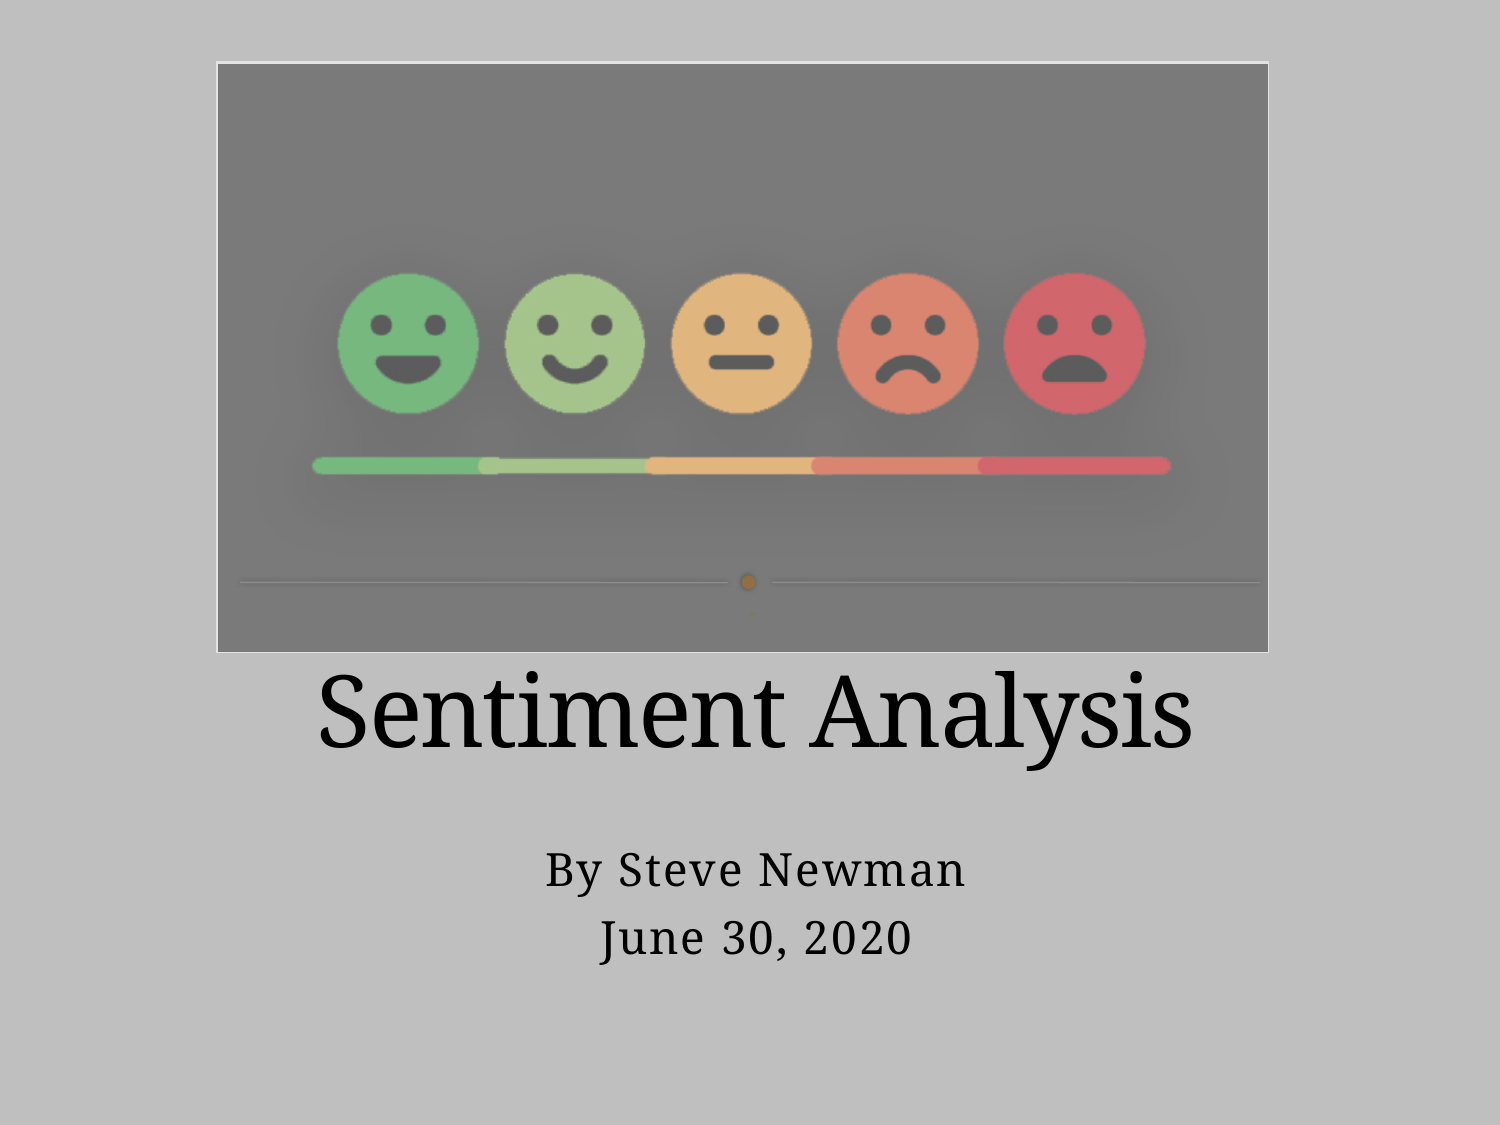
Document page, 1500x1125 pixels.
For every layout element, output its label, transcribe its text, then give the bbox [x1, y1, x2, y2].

subtitle By Steve Newman June 30, 2020 [75, 833, 1438, 1022]
title Sentiment Analysis [74, 449, 1438, 775]
picture [217, 62, 1268, 652]
